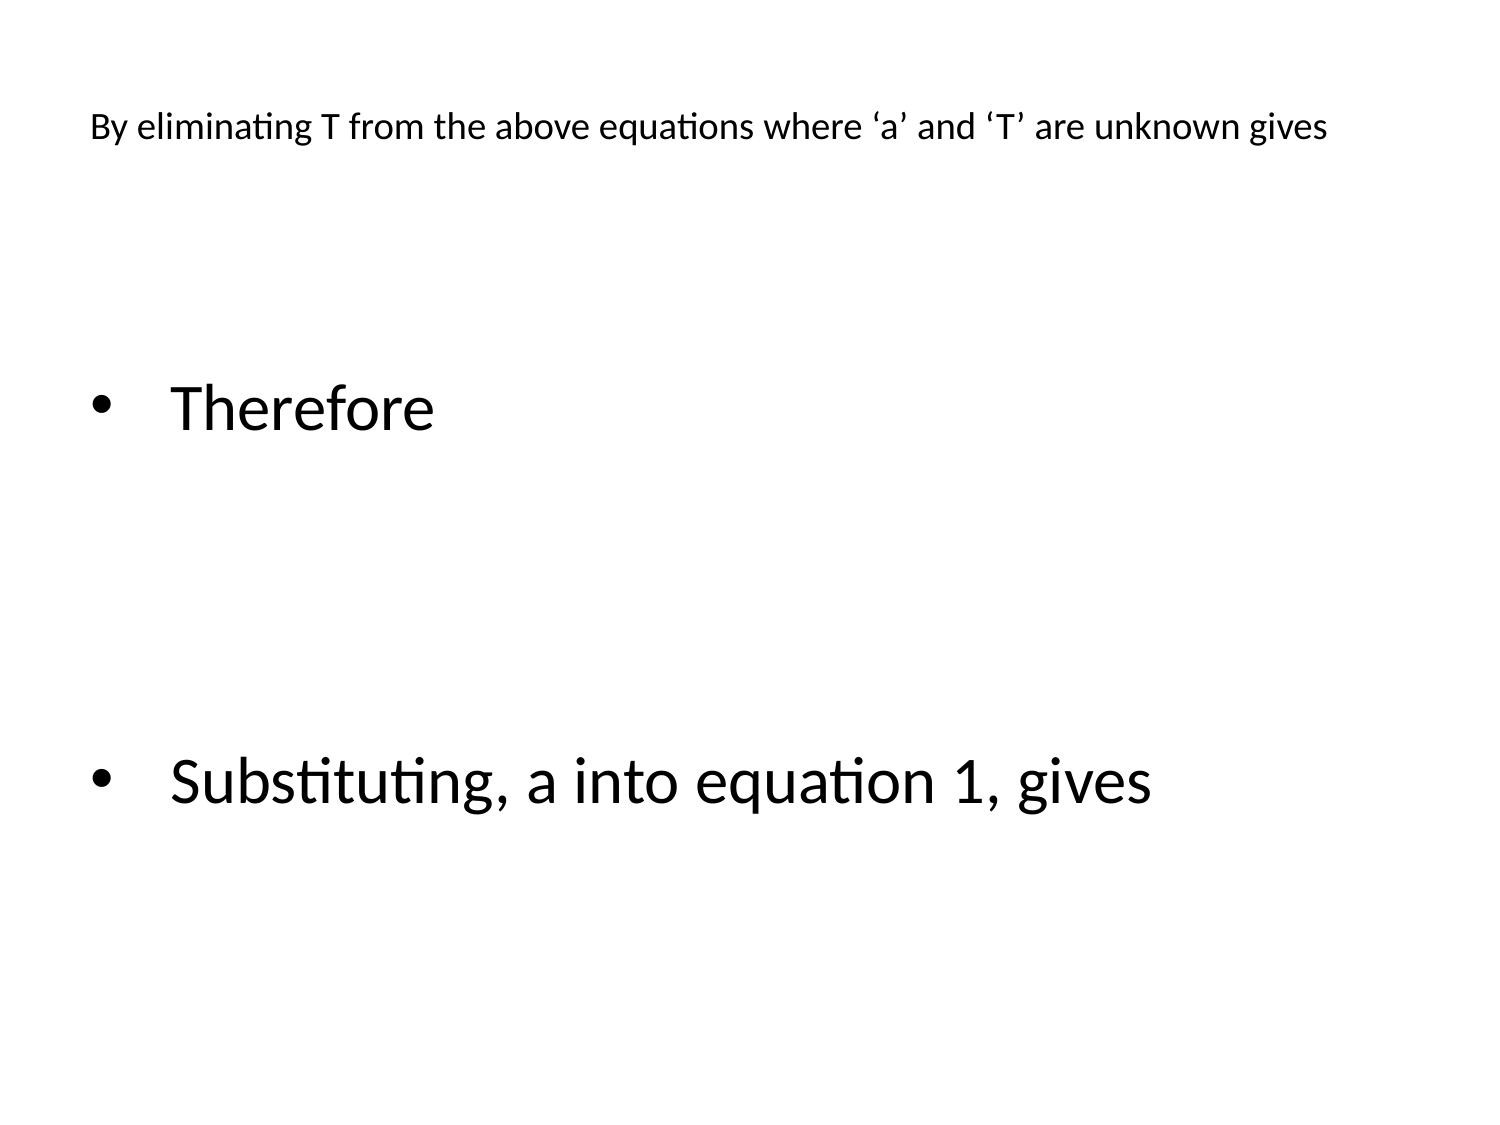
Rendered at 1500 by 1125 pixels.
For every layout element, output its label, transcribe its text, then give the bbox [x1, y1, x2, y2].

title By eliminating T from the above equations where ‘a’ and ‘T’ are unknown gives [75, 45, 1425, 233]
